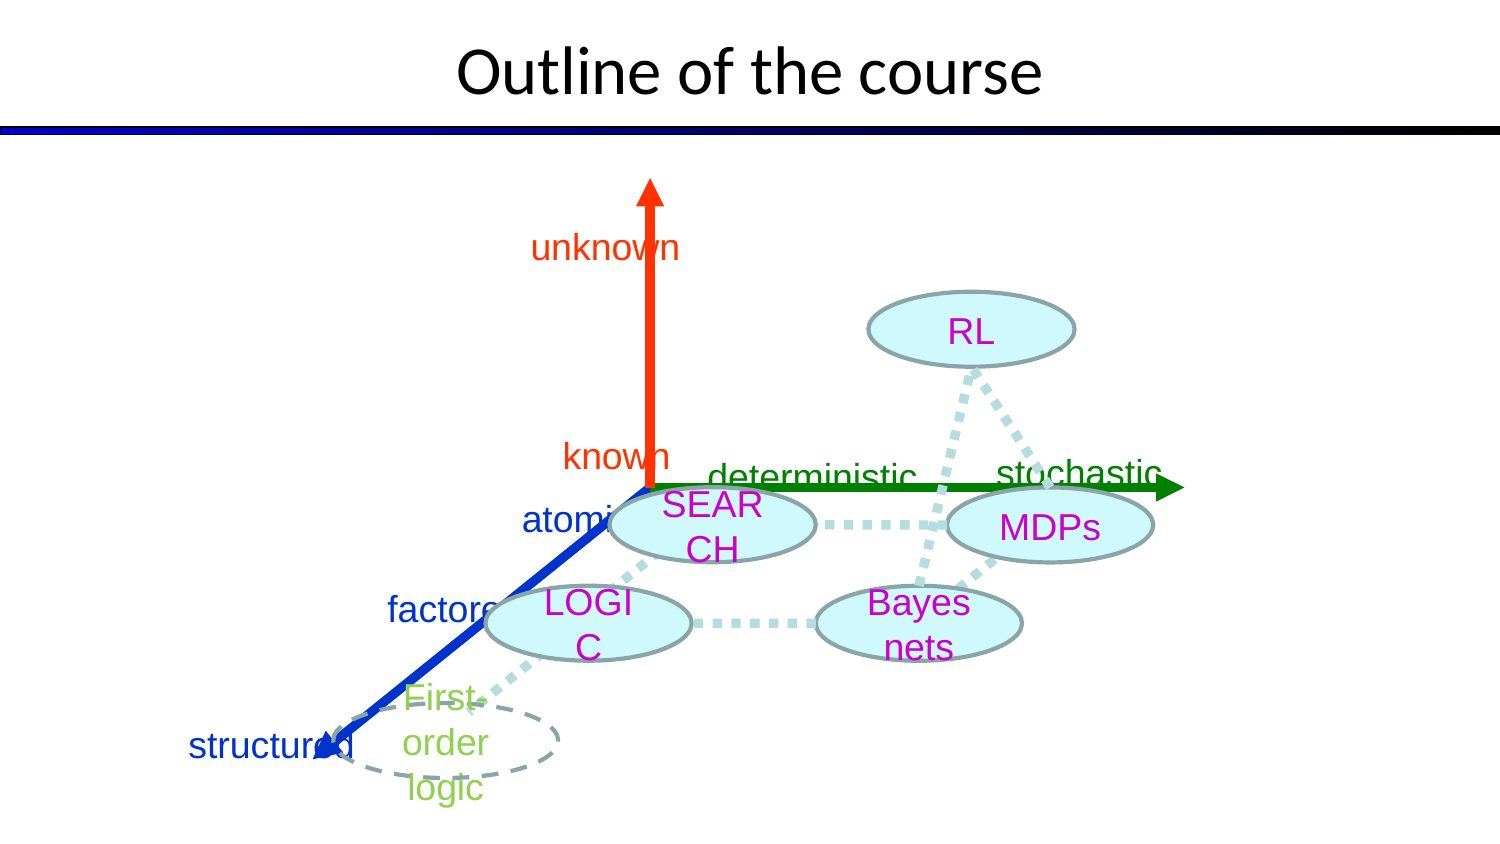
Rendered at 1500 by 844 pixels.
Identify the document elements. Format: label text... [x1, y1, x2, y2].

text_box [649, 441, 913, 507]
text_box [655, 538, 675, 600]
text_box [976, 441, 1185, 507]
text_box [971, 366, 1051, 488]
text_box MDPs [976, 515, 1156, 565]
text_box RL [866, 289, 1077, 365]
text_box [918, 366, 972, 587]
text_box LOGIC [655, 602, 693, 655]
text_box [933, 547, 1010, 609]
text_box SEARCH [655, 515, 818, 565]
title Outline of the course [0, 0, 1500, 138]
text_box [172, 487, 651, 775]
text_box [514, 177, 697, 488]
text_box Bayes nets [814, 583, 1025, 663]
